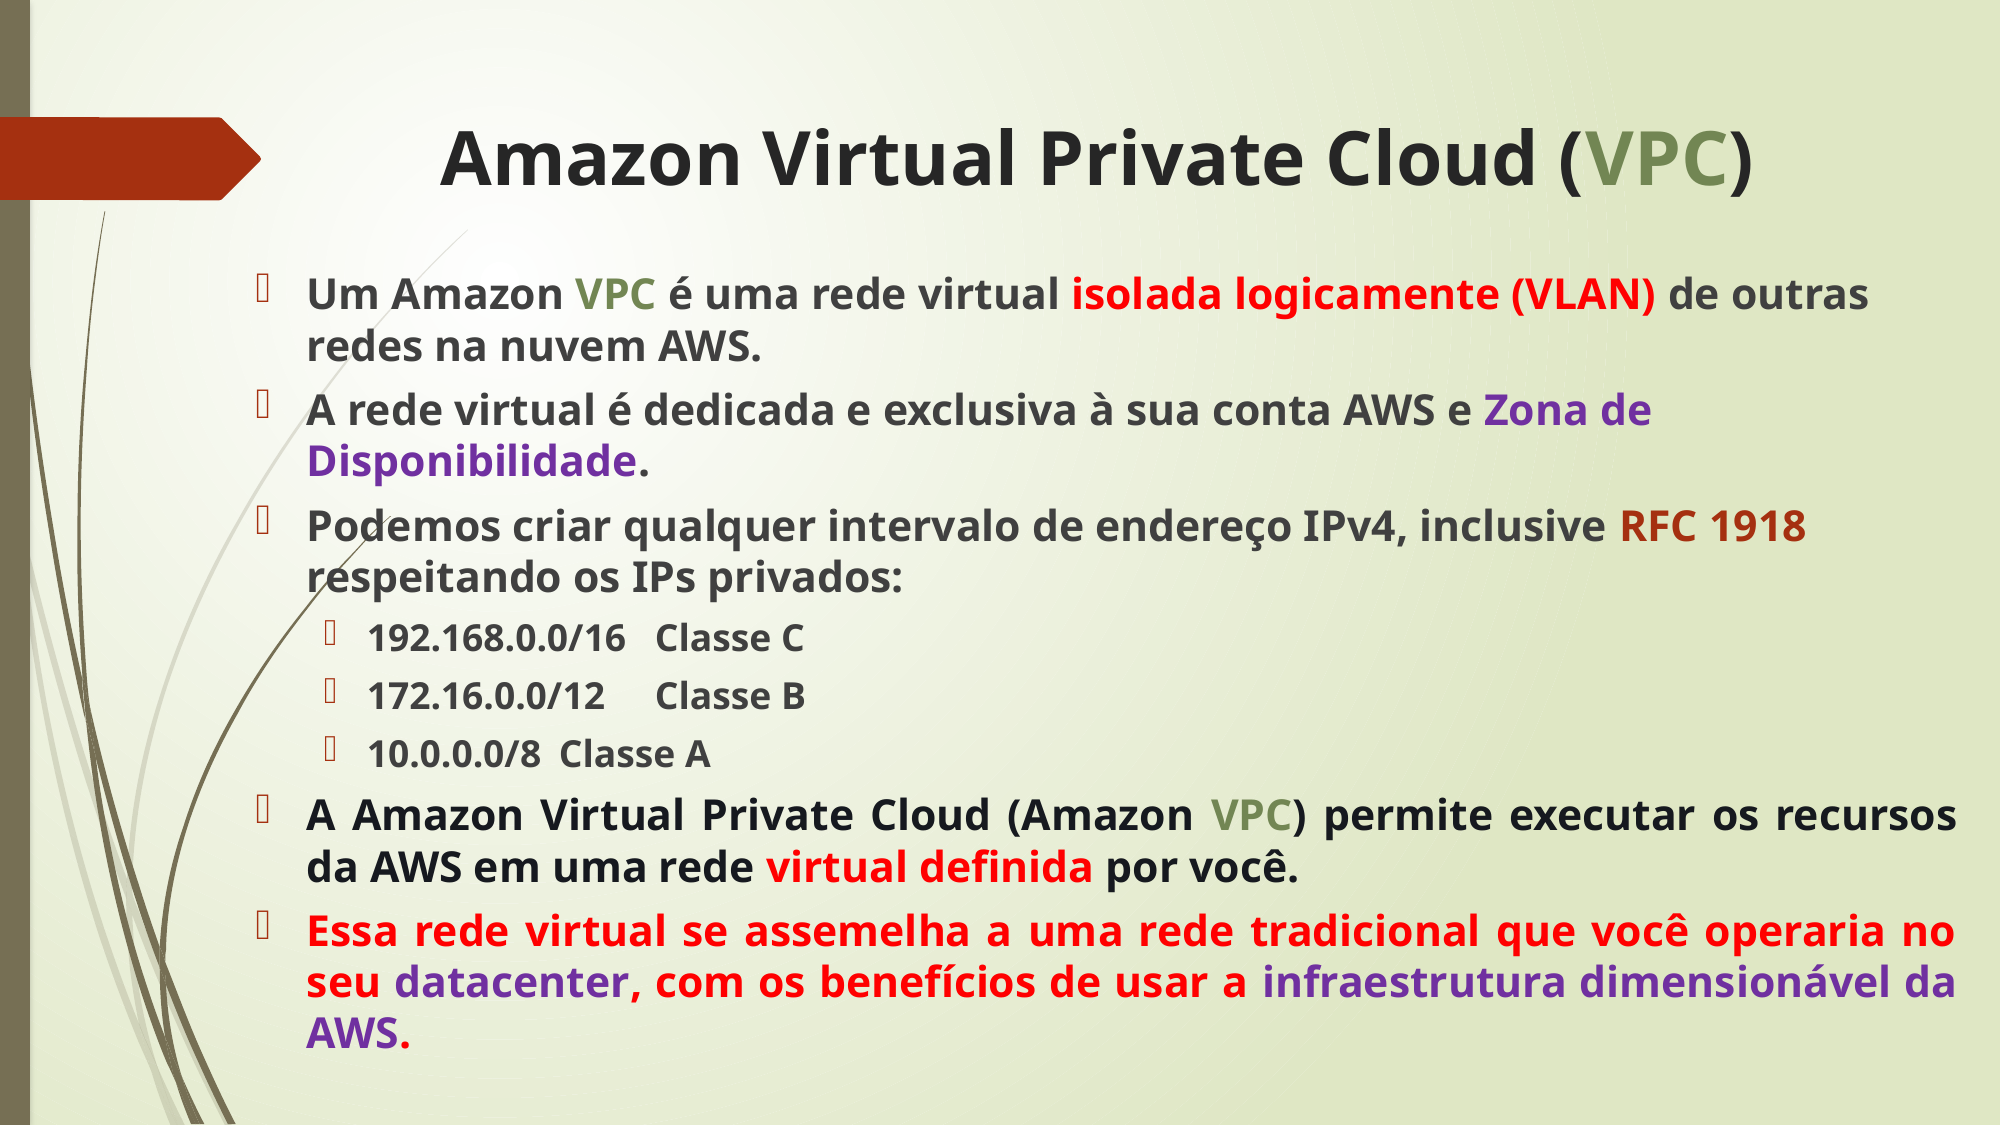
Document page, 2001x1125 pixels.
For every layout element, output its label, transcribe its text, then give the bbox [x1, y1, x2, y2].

title Amazon Virtual Private Cloud (VPC) [425, 102, 1888, 259]
list Um Amazon VPC é uma rede virtual isolada logicamente (VLAN) de outras redes na nuvem AWS. A rede virtual é dedicada e exclusiva à sua conta AWS e Zona de Disponibilidade. Podemos criar qualquer intervalo de endereço IPv4, inclusive RFC 1918 respeitando os IPs privados: 192.168.0.0/16 Classe C 172.16.0.0/12 Classe B 10.0.0.0/8 Classe A A Amazon Virtual Private Cloud (Amazon VPC) permite executar os recursos da AWS em uma rede virtual definida por você. Essa rede virtual se assemelha a uma rede tradicional que você operaria no seu datacenter, com os benefícios de usar a infraestrutura dimensionável da AWS. [240, 259, 1974, 1074]
